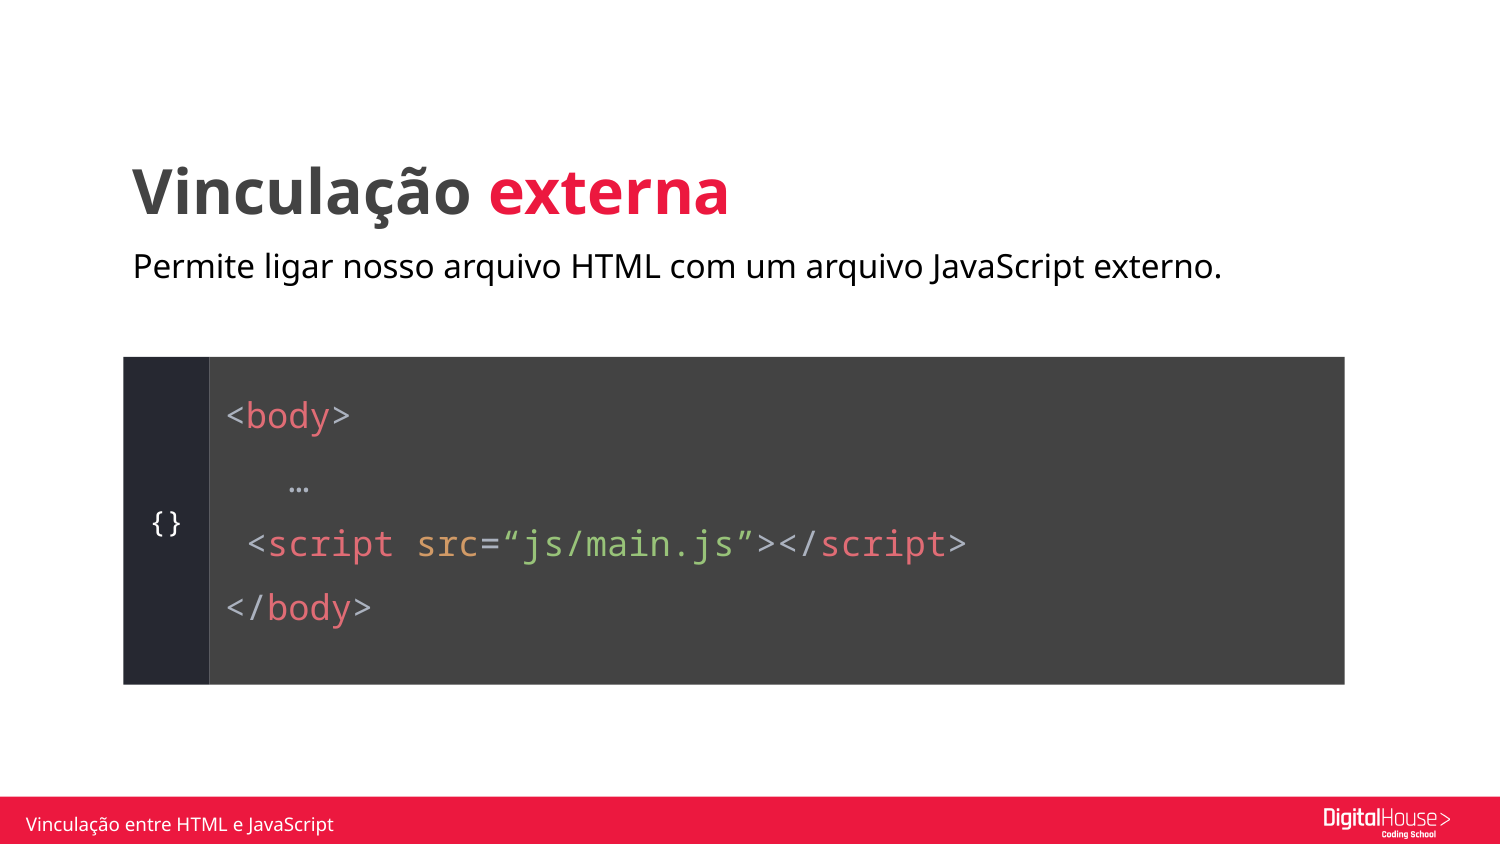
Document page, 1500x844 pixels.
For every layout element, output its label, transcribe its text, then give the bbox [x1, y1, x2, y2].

text_box Vinculação externa [117, 140, 1383, 243]
text_box Permite ligar nosso arquivo HTML com um arquivo JavaScript externo. [117, 243, 1324, 422]
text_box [123, 356, 1346, 685]
picture [1324, 808, 1450, 839]
